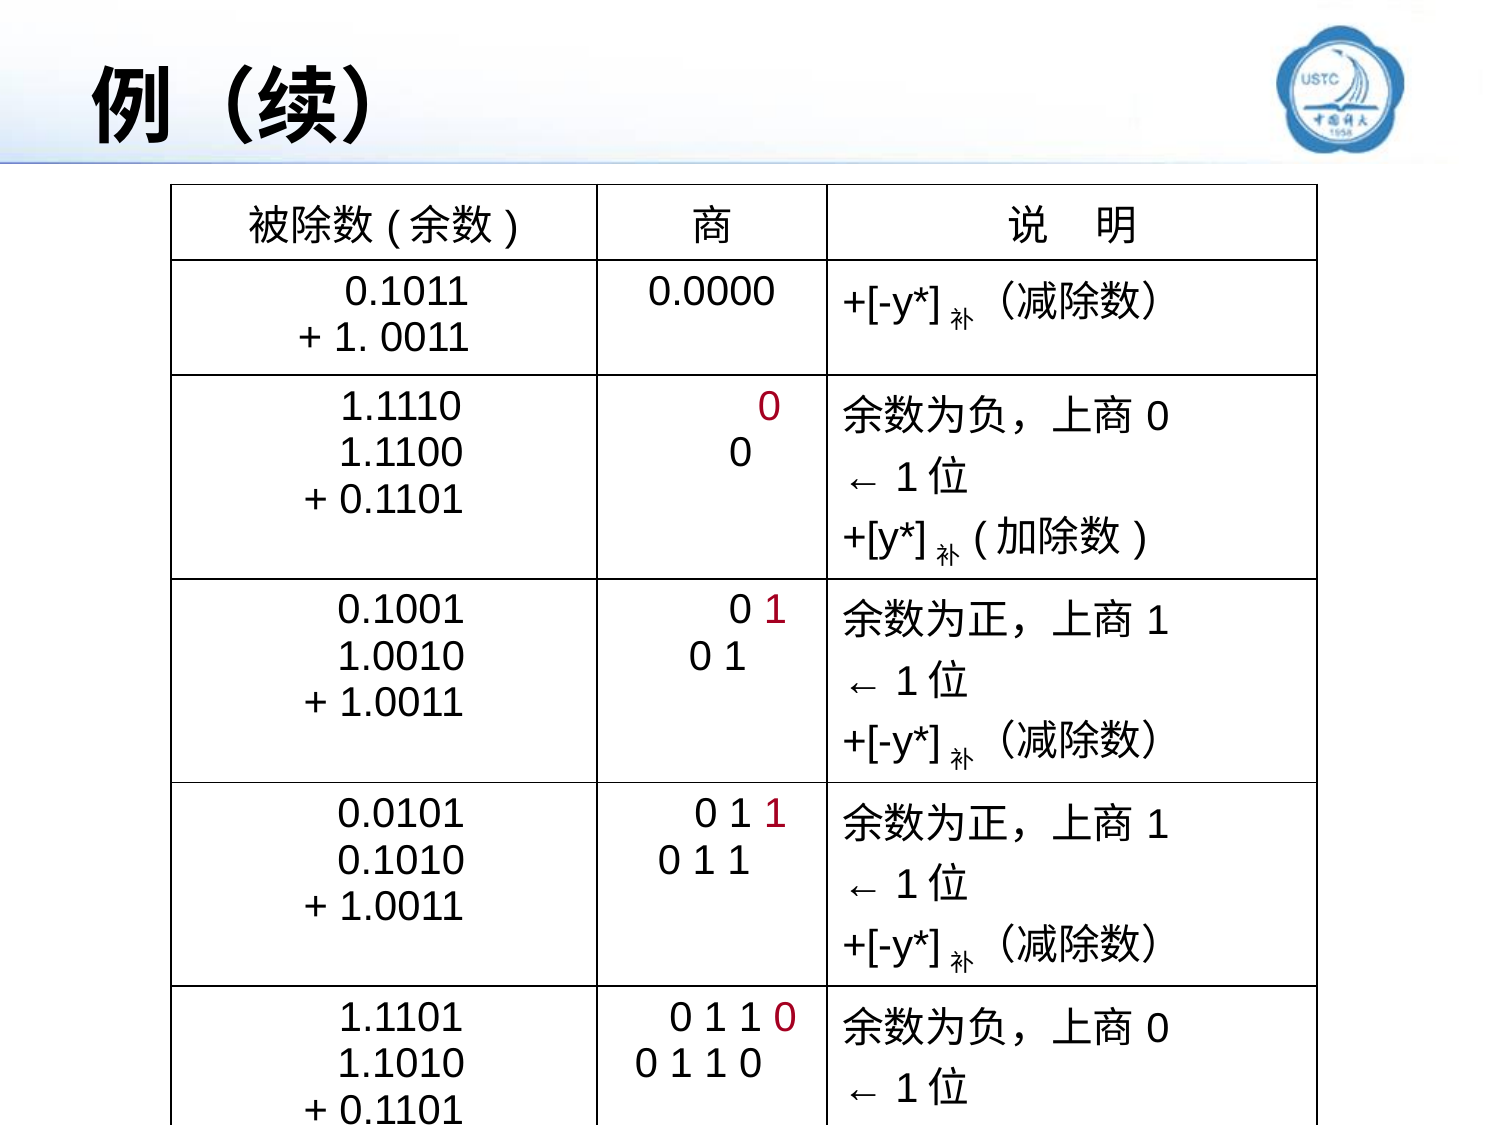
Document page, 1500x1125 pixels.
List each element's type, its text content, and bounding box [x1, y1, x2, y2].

table_header 商 [598, 185, 826, 259]
table_cell 0.1001 1.0010 + 1.0011 [172, 580, 596, 782]
table_cell 0 0 [598, 376, 826, 578]
table_cell 0.0000 [598, 261, 826, 374]
table_cell 0 1 1 0 1 1 [598, 783, 826, 985]
table_cell 0.0101 0.1010 + 1.0011 [172, 783, 596, 985]
table_cell 1.1110 1.1100 + 0.1101 [172, 376, 596, 578]
table_cell 余数为正，上商1 ← 1位 +[-y*]补（减除数） [828, 783, 1316, 985]
table_cell 0 1 1 0 0 1 1 0 [598, 987, 826, 1125]
table_cell 余数为负，上商0 ← 1位 +[y*]补 (加除数) [828, 987, 1316, 1125]
table_cell 1.1101 1.1010 + 0.1101 [172, 987, 596, 1125]
picture [0, 0, 1500, 164]
table_cell 0 1 0 1 [598, 580, 826, 782]
table_cell +[-y*]补（减除数） [828, 261, 1316, 374]
table_cell 余数为负，上商0 ← 1位 +[y*]补 (加除数) [828, 376, 1316, 578]
table_cell 0.1011 + 1. 0011 [172, 261, 596, 374]
table_header 被除数(余数) [172, 185, 596, 259]
table_cell 余数为正，上商1 ← 1位 +[-y*]补（减除数） [828, 580, 1316, 782]
table_header 说 明 [828, 185, 1316, 259]
title 例（续） [75, 45, 1425, 161]
